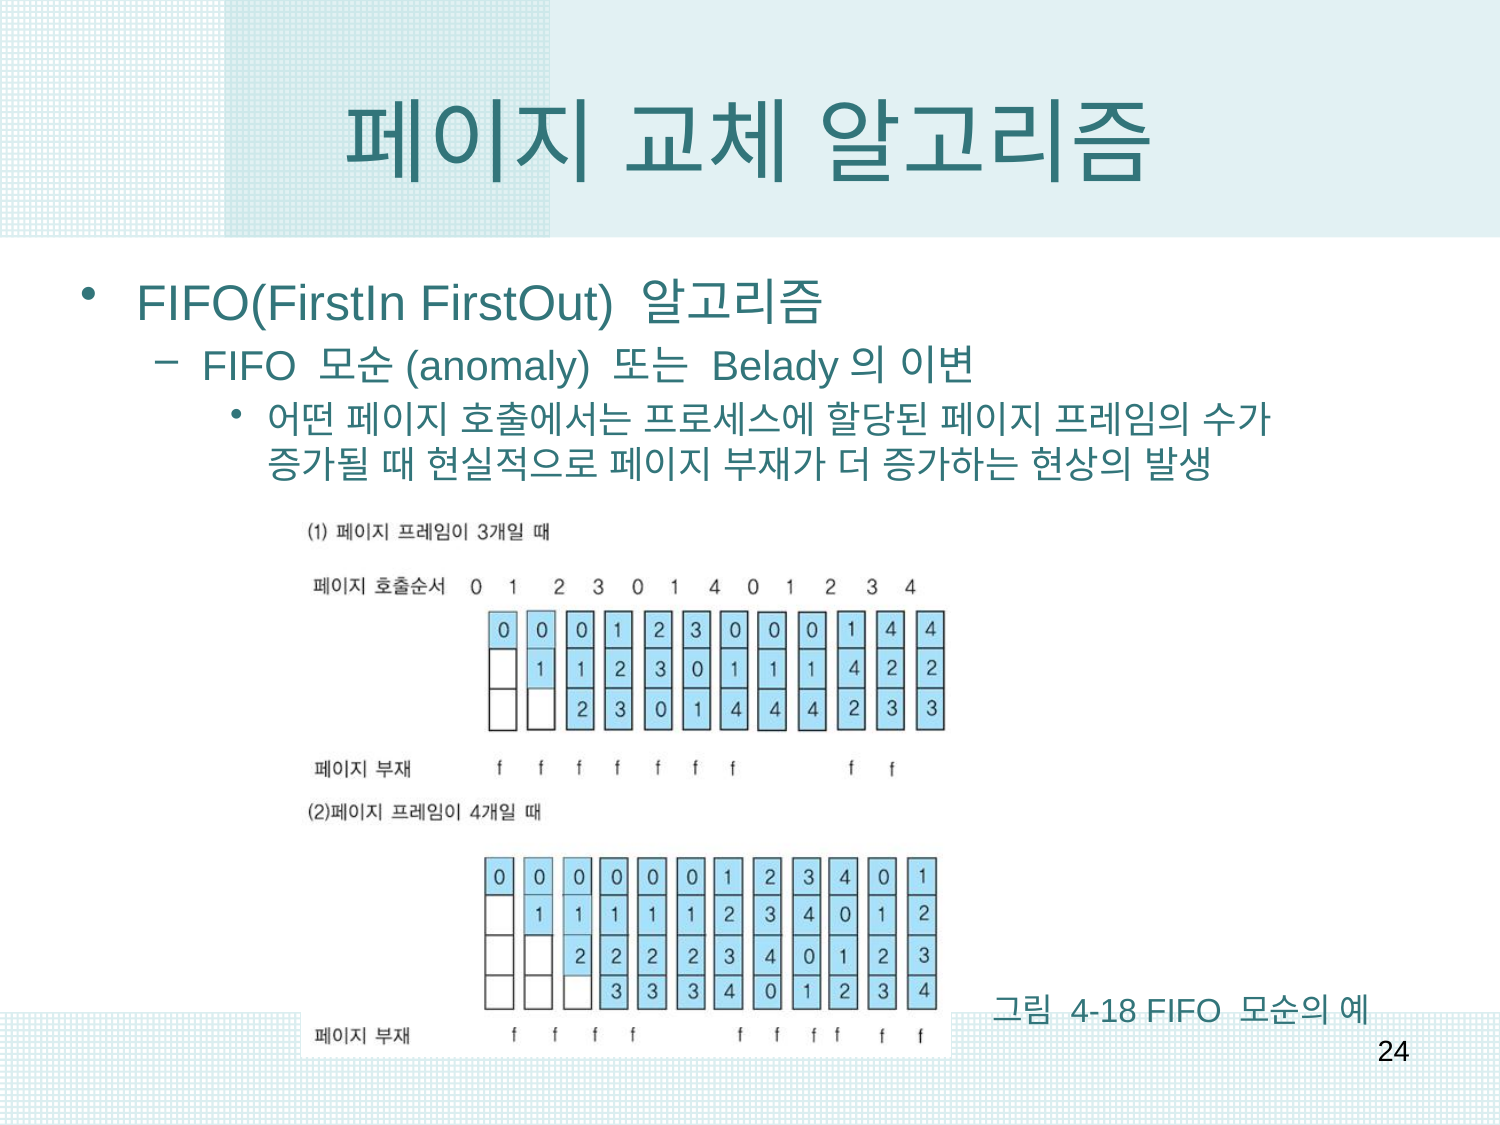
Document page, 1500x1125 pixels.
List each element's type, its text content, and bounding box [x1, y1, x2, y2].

title 페이지 교체 알고리즘 [74, 44, 1426, 233]
slide_number 24 [1074, 1024, 1426, 1103]
picture [300, 512, 951, 1057]
text_box 그림 4-18 FIFO 모순의 예 [977, 981, 1386, 1037]
list FIFO(First­In First­Out) 알고리즘 FIFO 모순(anomaly) 또는 Belady의 이변 어떤 페이지 호출에서는 프로세스에 할당된 페이지 프레임의 수가 증가될 때 현실적으로 페이지 부재가 더 증가하는 현상의 발생 [64, 262, 1365, 1059]
